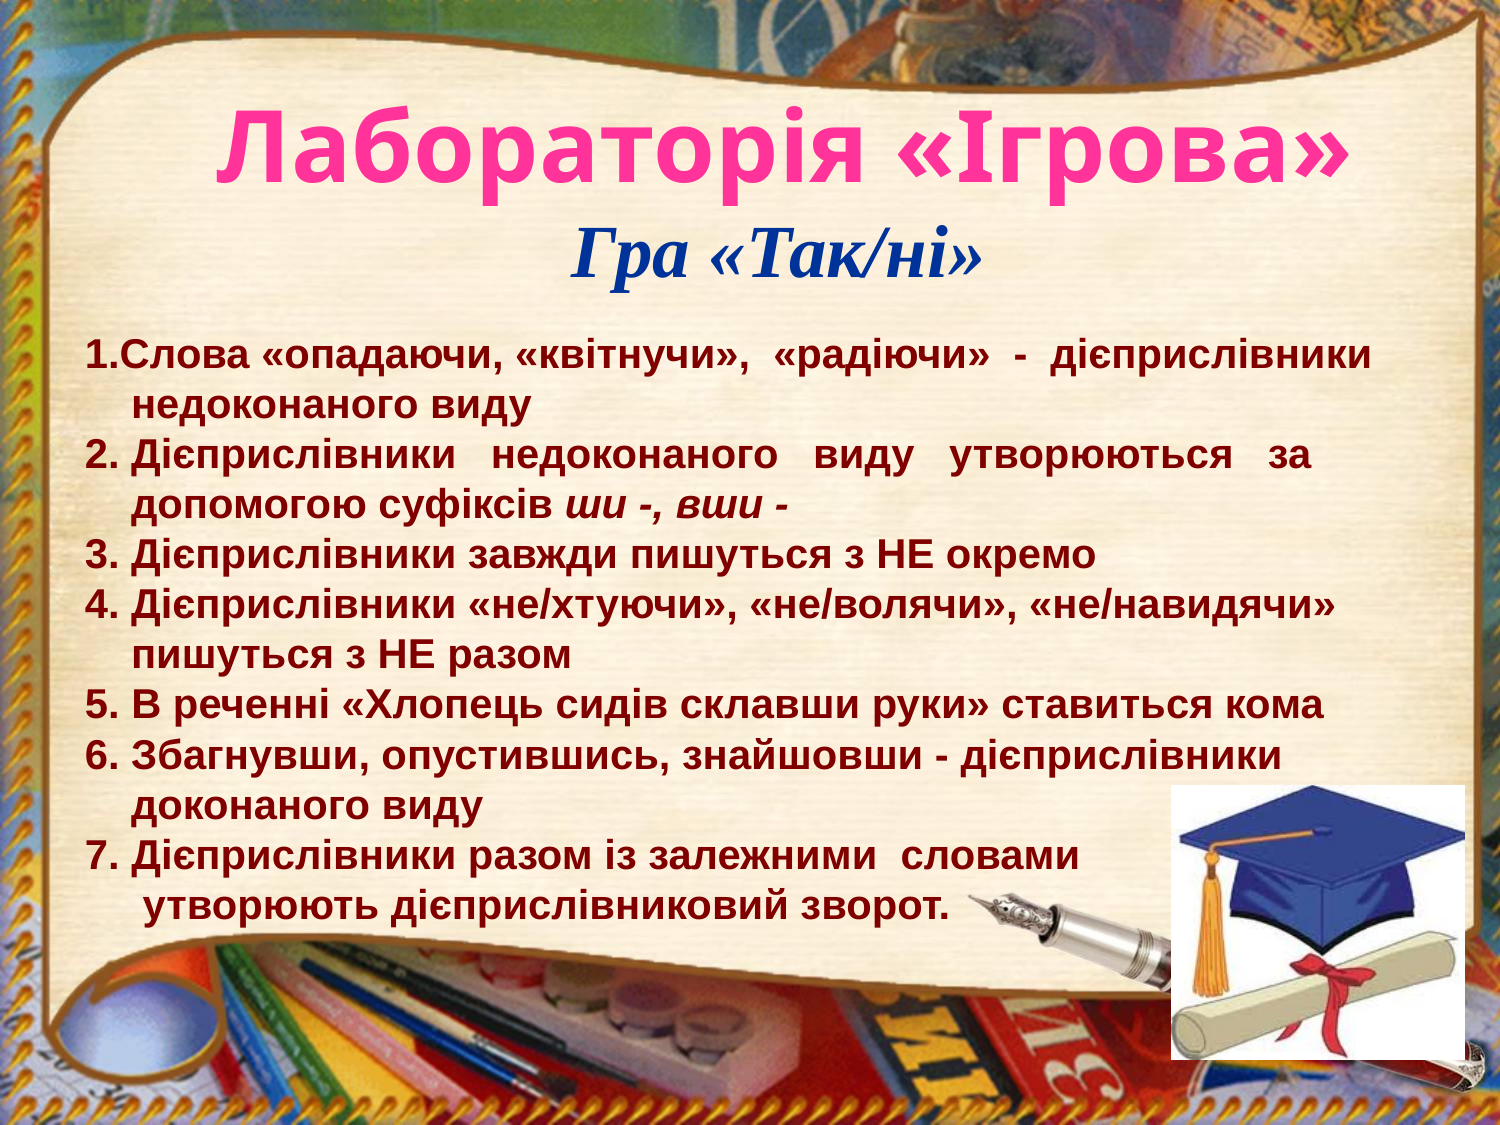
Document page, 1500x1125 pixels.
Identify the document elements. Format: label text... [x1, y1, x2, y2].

text_box Лабораторія «Ігрова» Гра «Так/ні» 1.Слова «опадаючи, «квітнучи», «радіючи» - дієприслівники недоконаного виду 2. Дієприслівники недоконаного виду утворюються за допомогою суфіксів ши -, вши - 3. Дієприслівники завжди пишуться з НЕ окремо 4. Дієприслівники «не/хтуючи», «не/волячи», «не/навидячи» пишуться з НЕ разом 5. В реченні «Хлопець сидів склавши руки» ставиться кома 6. Збагнувши, опустившись, знайшовши - дієприслівники доконаного виду 7. Дієприслівники разом із залежними словами утворюють дієприслівниковий зворот. [70, 74, 1500, 1035]
picture [0, 0, 1500, 1125]
